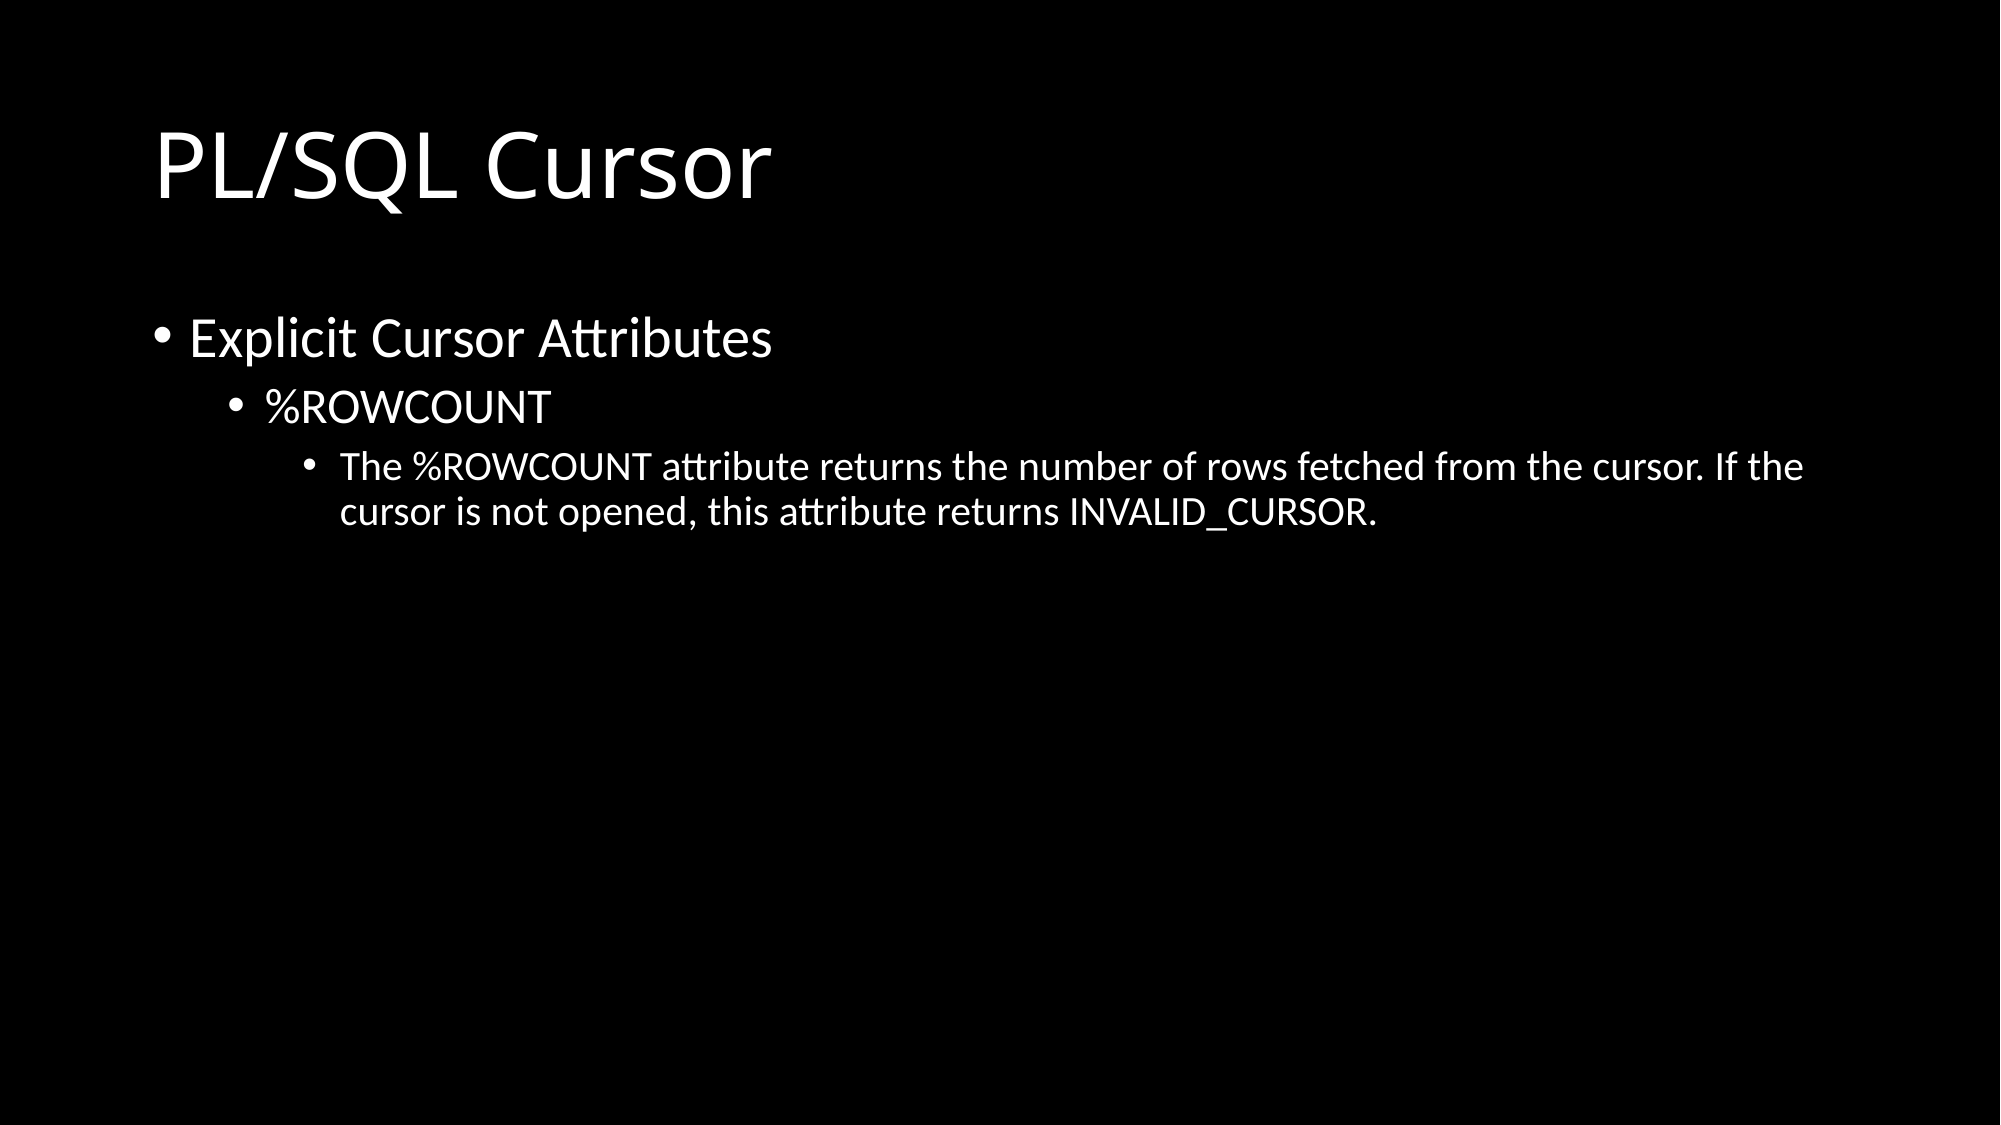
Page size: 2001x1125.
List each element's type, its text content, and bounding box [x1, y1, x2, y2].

list Explicit Cursor Attributes %ROWCOUNT The %ROWCOUNT attribute returns the number of rows fetched from the cursor. If the cursor is not opened, this attribute returns INVALID_CURSOR. [137, 299, 1863, 1014]
title PL/SQL Cursor [137, 59, 1863, 278]
